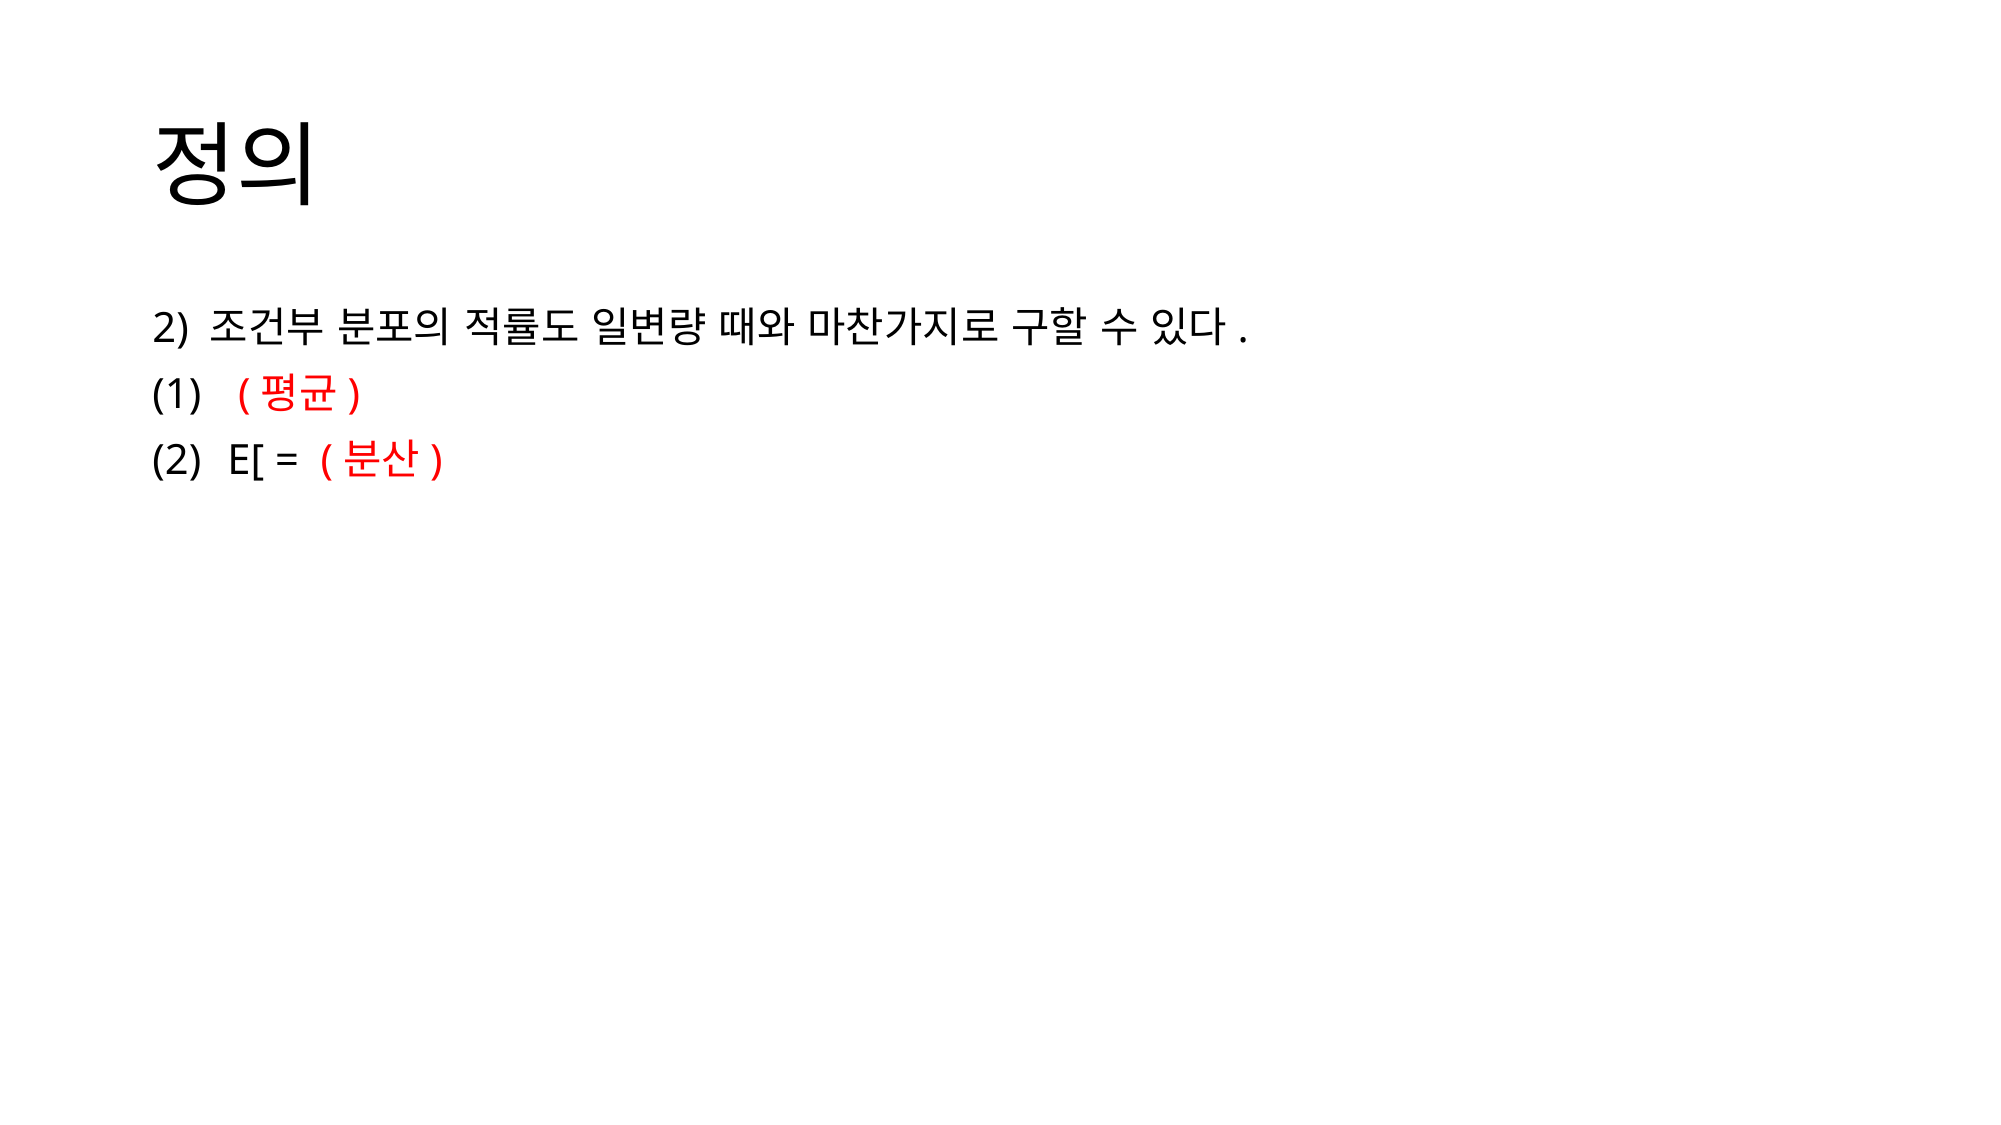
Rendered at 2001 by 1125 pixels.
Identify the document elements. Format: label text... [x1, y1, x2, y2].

title 정의 [137, 59, 1863, 278]
